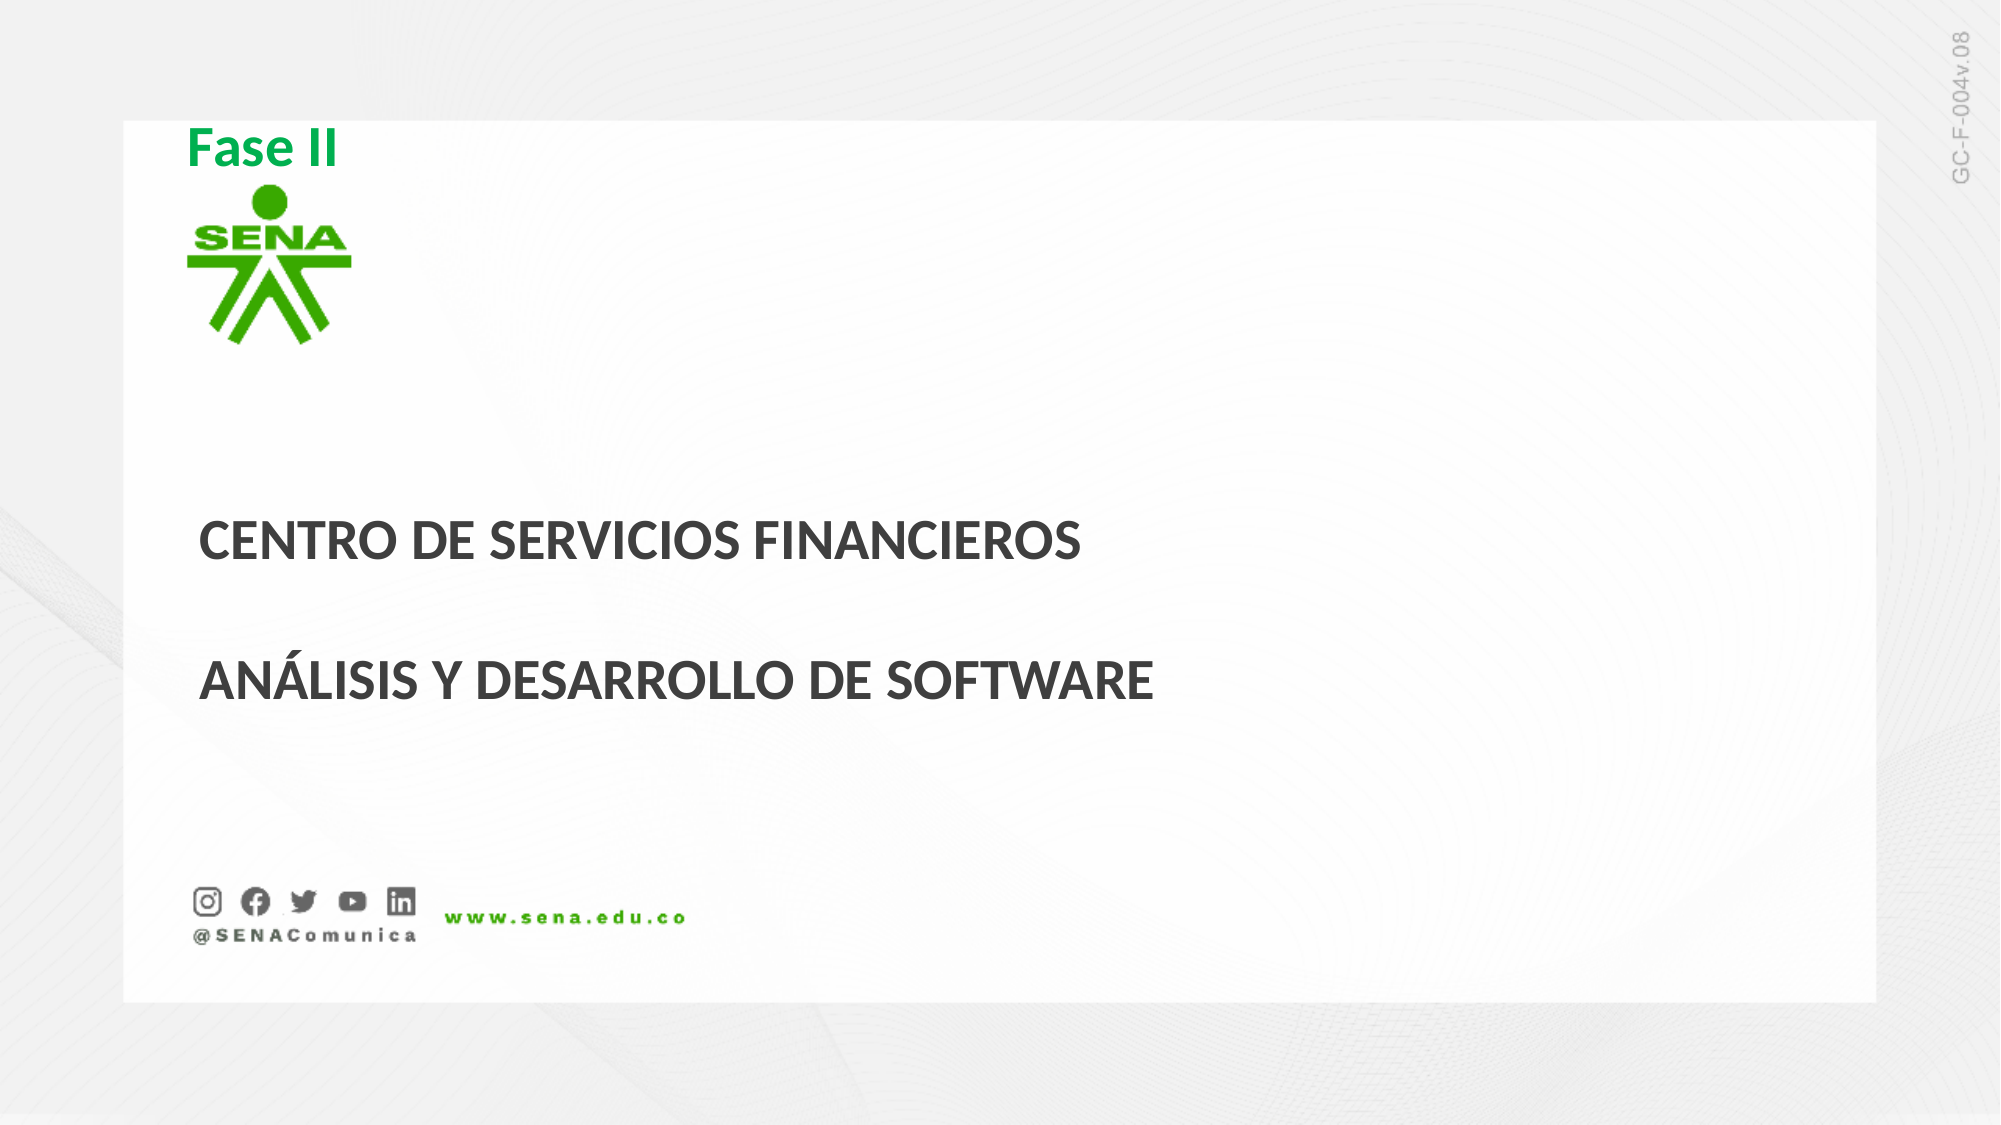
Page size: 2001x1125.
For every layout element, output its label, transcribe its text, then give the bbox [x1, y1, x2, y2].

picture [0, 0, 2000, 1125]
text_box Fase II [163, 100, 354, 186]
text_box CENTRO DE SERVICIOS FINANCIEROS ANÁLISIS Y DESARROLLO DE SOFTWARE [184, 493, 1297, 719]
